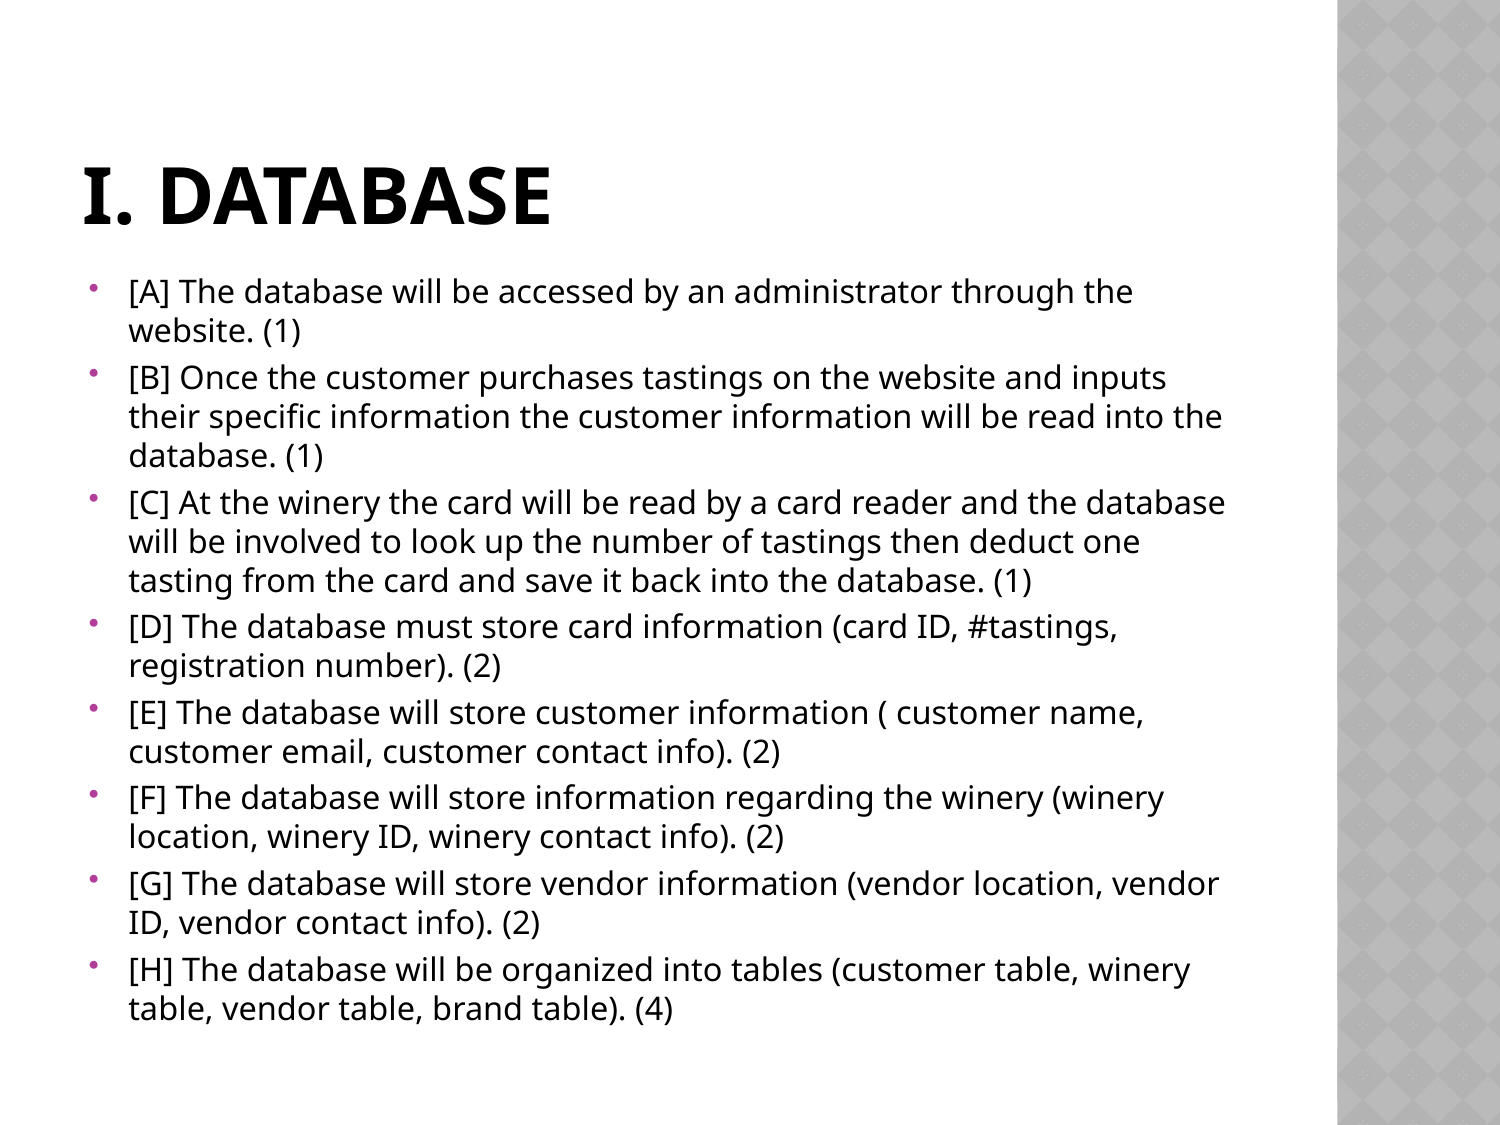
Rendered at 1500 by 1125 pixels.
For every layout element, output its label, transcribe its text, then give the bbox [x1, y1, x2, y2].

list [A] The database will be accessed by an administrator through the website. (1) [B] Once the customer purchases tastings on the website and inputs their specific information the customer information will be read into the database. (1) [C] At the winery the card will be read by a card reader and the database will be involved to look up the number of tastings then deduct one tasting from the card and save it back into the database. (1) [D] The database must store card information (card ID, #tastings, registration number). (2) [E] The database will store customer information ( customer name, customer email, customer contact info). (2) [F] The database will store information regarding the winery (winery location, winery ID, winery contact info). (2) [G] The database will store vendor information (vendor location, vendor ID, vendor contact info). (2) [H] The database will be organized into tables (customer table, winery table, vendor table, brand table). (4) [75, 264, 1263, 1059]
title I. Database [75, 52, 1263, 240]
